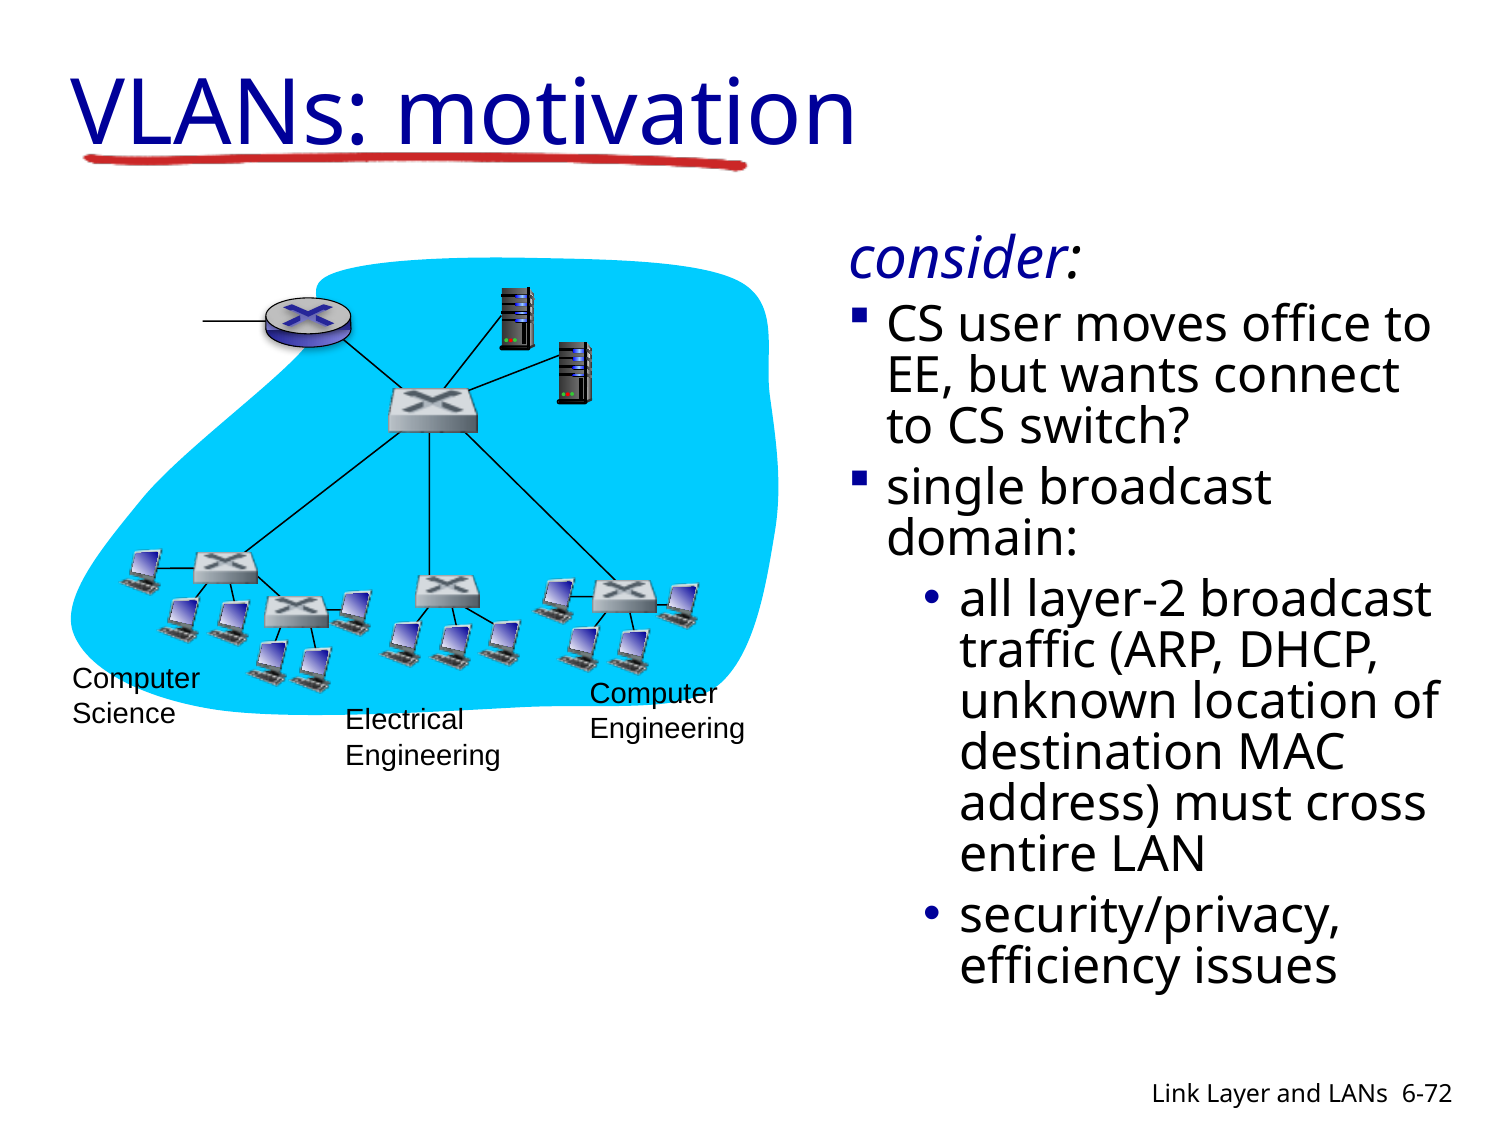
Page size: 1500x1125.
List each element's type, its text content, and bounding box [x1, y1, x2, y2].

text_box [557, 342, 593, 404]
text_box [500, 287, 536, 350]
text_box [147, 595, 202, 648]
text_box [235, 638, 291, 690]
slide_number 6-72 [1387, 1069, 1478, 1115]
text_box [337, 636, 574, 708]
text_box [419, 622, 474, 674]
text_box Computer Science [57, 652, 224, 737]
text_box Electrical Engineering [330, 693, 517, 779]
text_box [596, 627, 652, 679]
text_box [224, 659, 330, 716]
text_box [646, 581, 701, 634]
picture [265, 597, 319, 627]
picture [416, 576, 479, 607]
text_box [369, 618, 424, 671]
text_box Computer Engineering [574, 667, 761, 753]
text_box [319, 588, 374, 640]
picture [593, 581, 646, 612]
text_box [468, 618, 523, 670]
footer Link Layer and LANs [1045, 1069, 1404, 1110]
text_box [197, 598, 252, 651]
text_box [522, 576, 577, 629]
picture [79, 148, 756, 178]
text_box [279, 645, 334, 697]
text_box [108, 547, 164, 599]
list consider: CS user moves office to EE, but wants connect to CS switch? single broadcast domain: all layer-2 broadcast traffic (ARP, DHCP, unknown location of destination MAC address) must cross entire LAN security/privacy, efficiency issues [833, 223, 1475, 863]
picture [389, 389, 477, 432]
title VLANs: motivation [55, 14, 1331, 202]
text_box [70, 257, 779, 667]
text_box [546, 623, 602, 676]
picture [194, 553, 257, 583]
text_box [265, 297, 352, 348]
